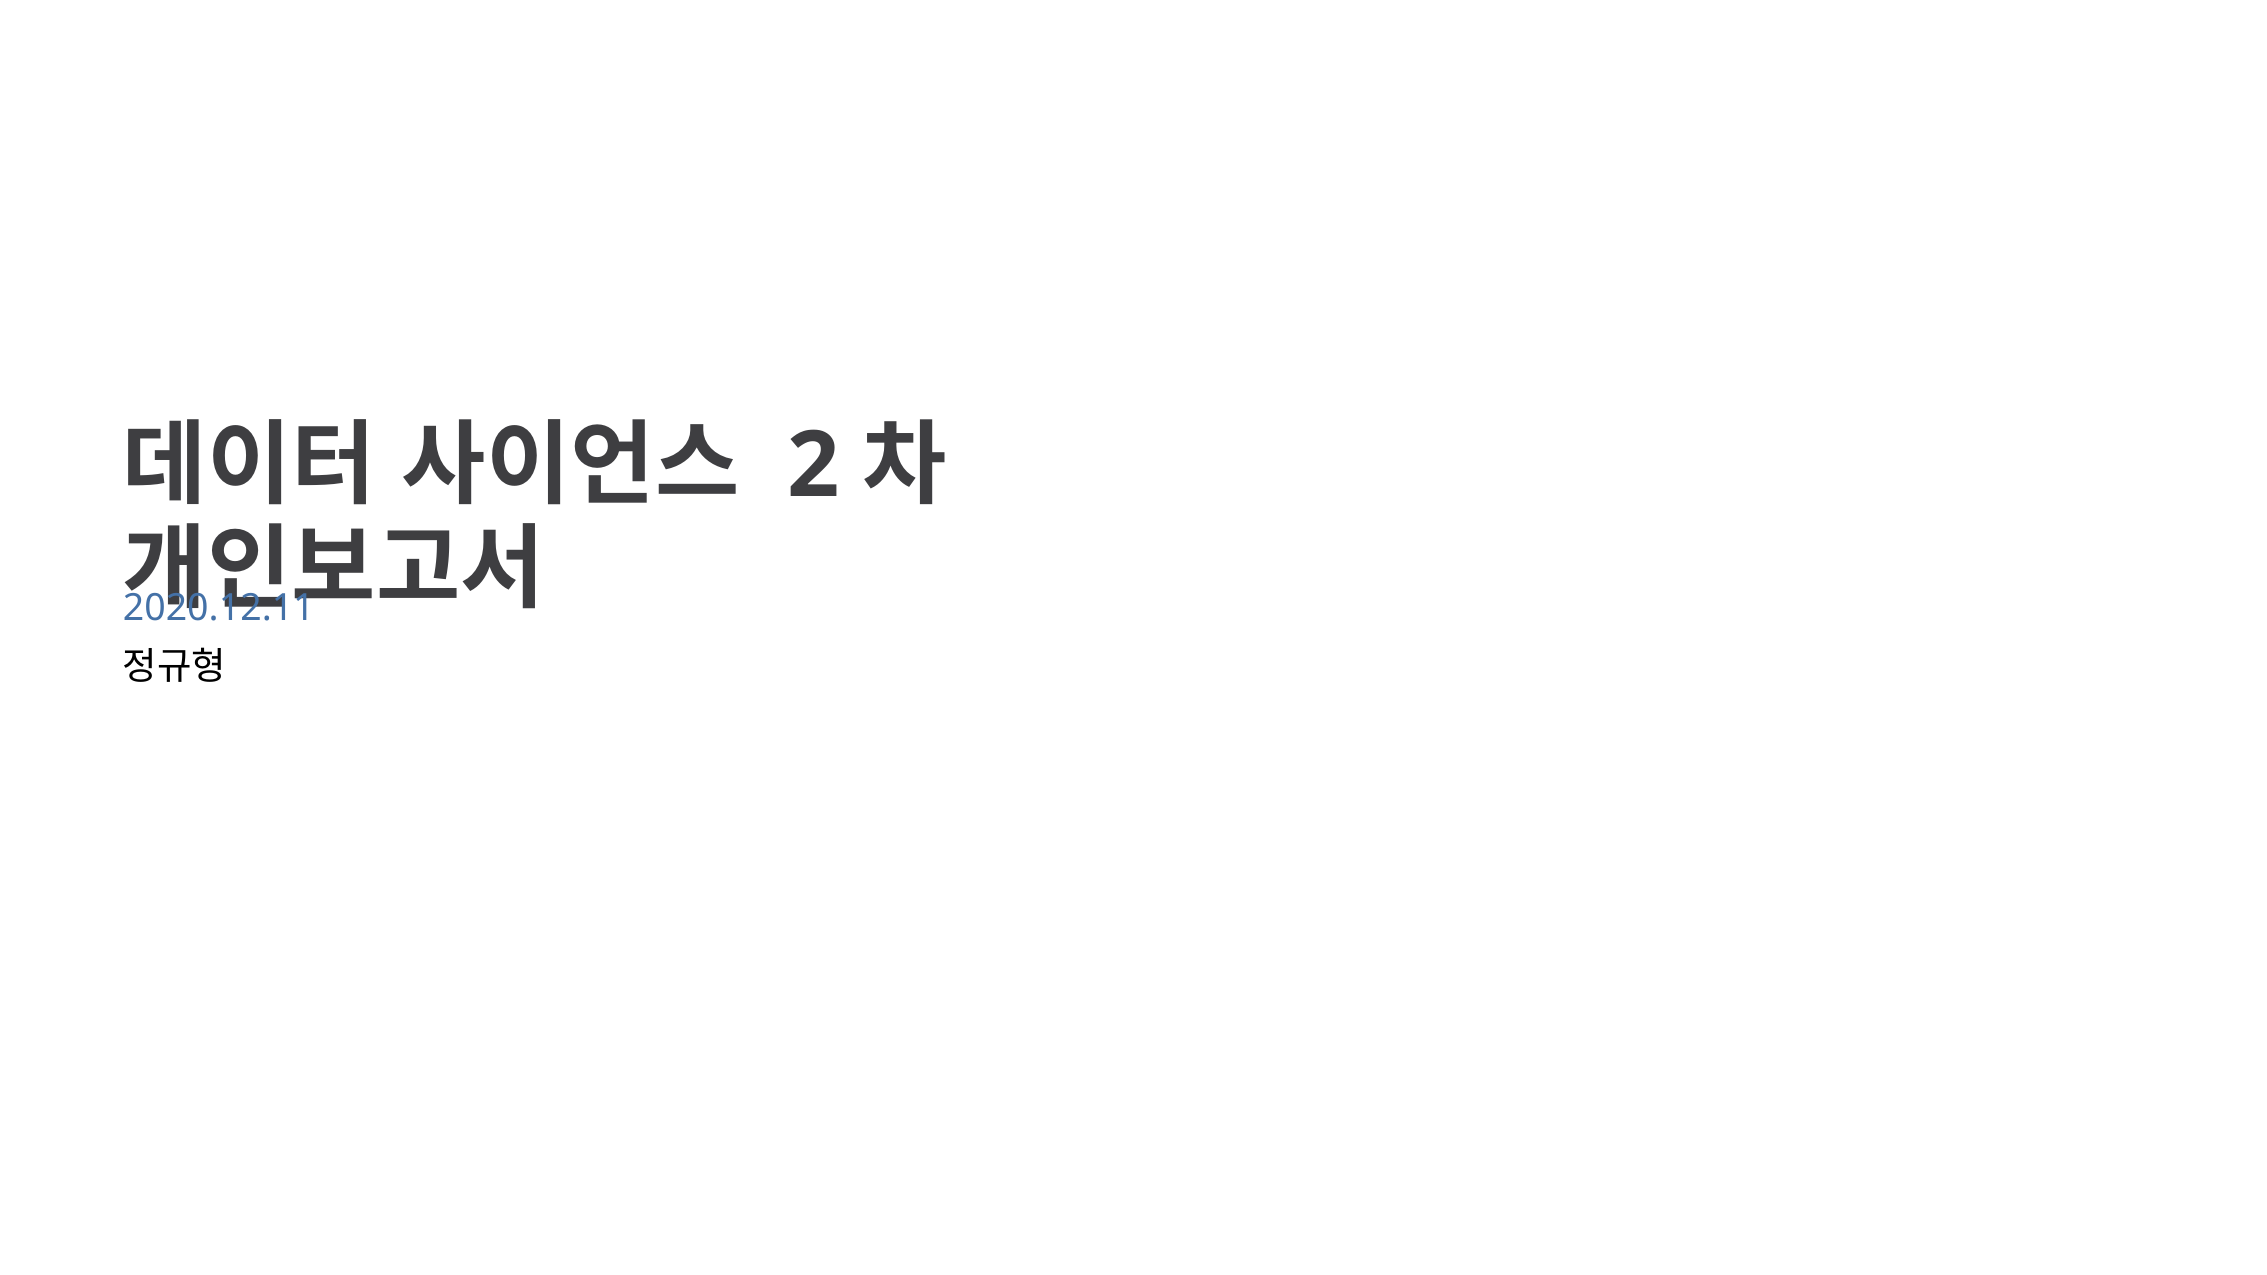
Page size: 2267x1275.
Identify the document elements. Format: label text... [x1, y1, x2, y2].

subtitle 데이터 사이언스 2차 개인보고서 [123, 412, 1380, 570]
list 2020.12.11 [123, 583, 1380, 629]
list 정규형 [123, 642, 1380, 688]
